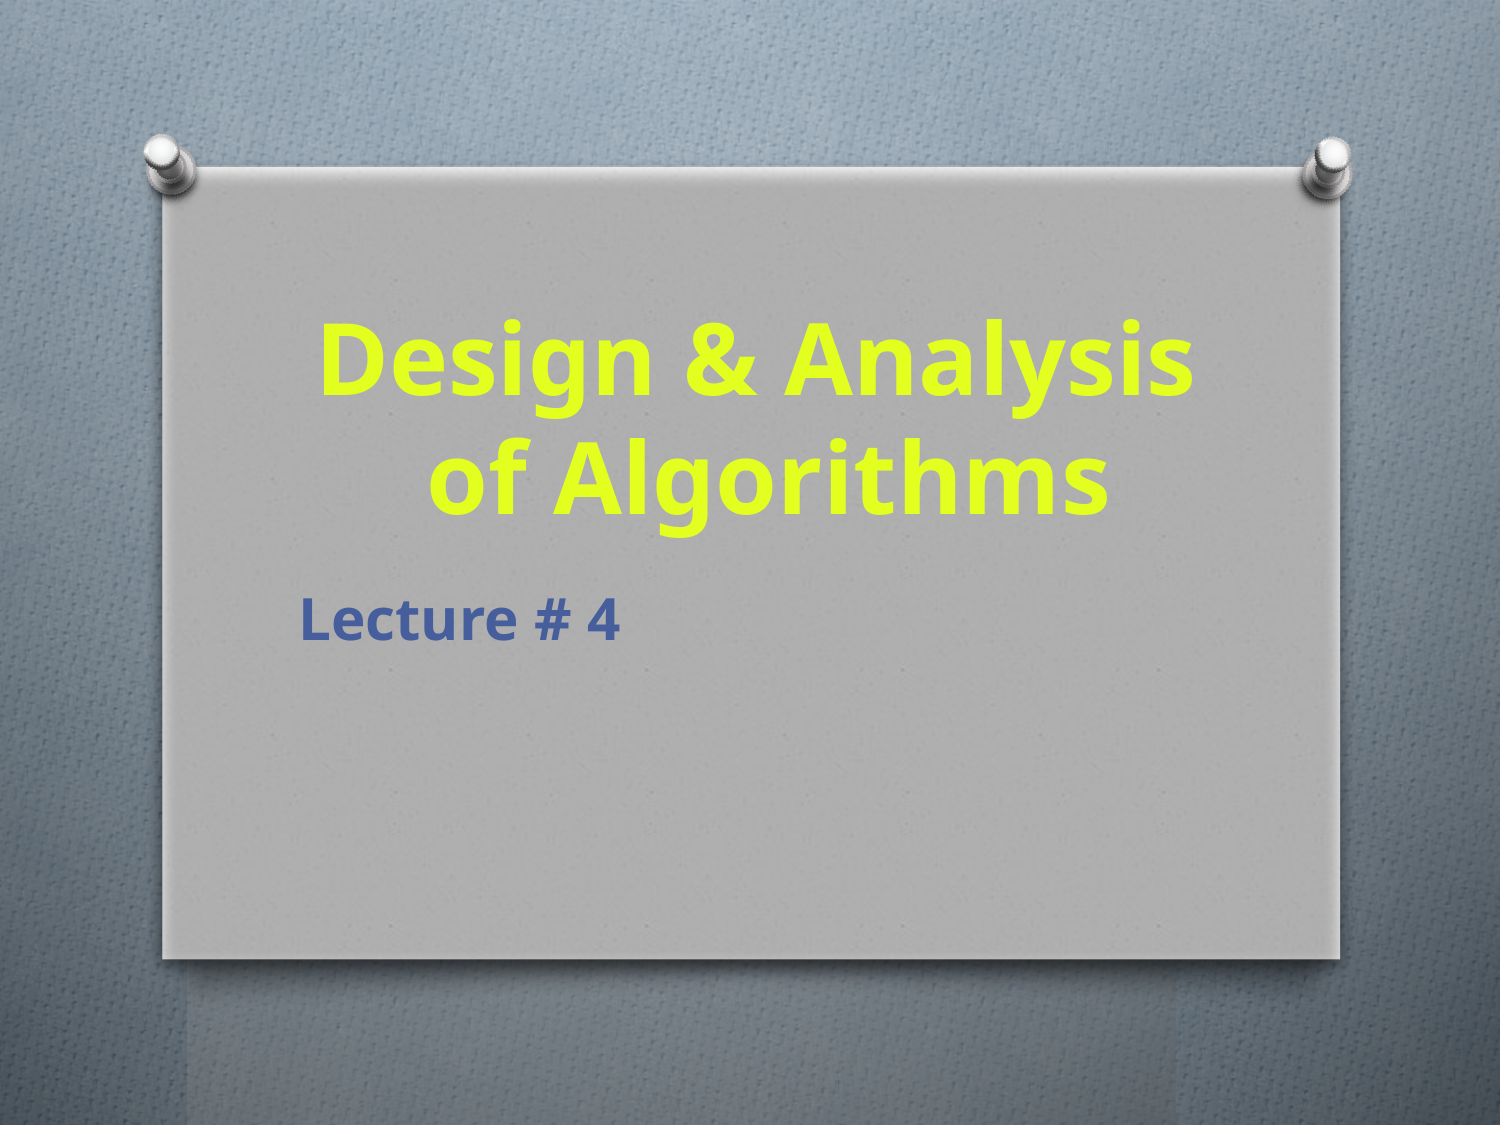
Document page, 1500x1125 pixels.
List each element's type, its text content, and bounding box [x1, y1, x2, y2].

subtitle Lecture # 4 [283, 575, 1221, 712]
picture [1274, 109, 1396, 230]
text_box Design & Analysis of Algorithms [212, 287, 1300, 543]
picture [112, 100, 235, 224]
